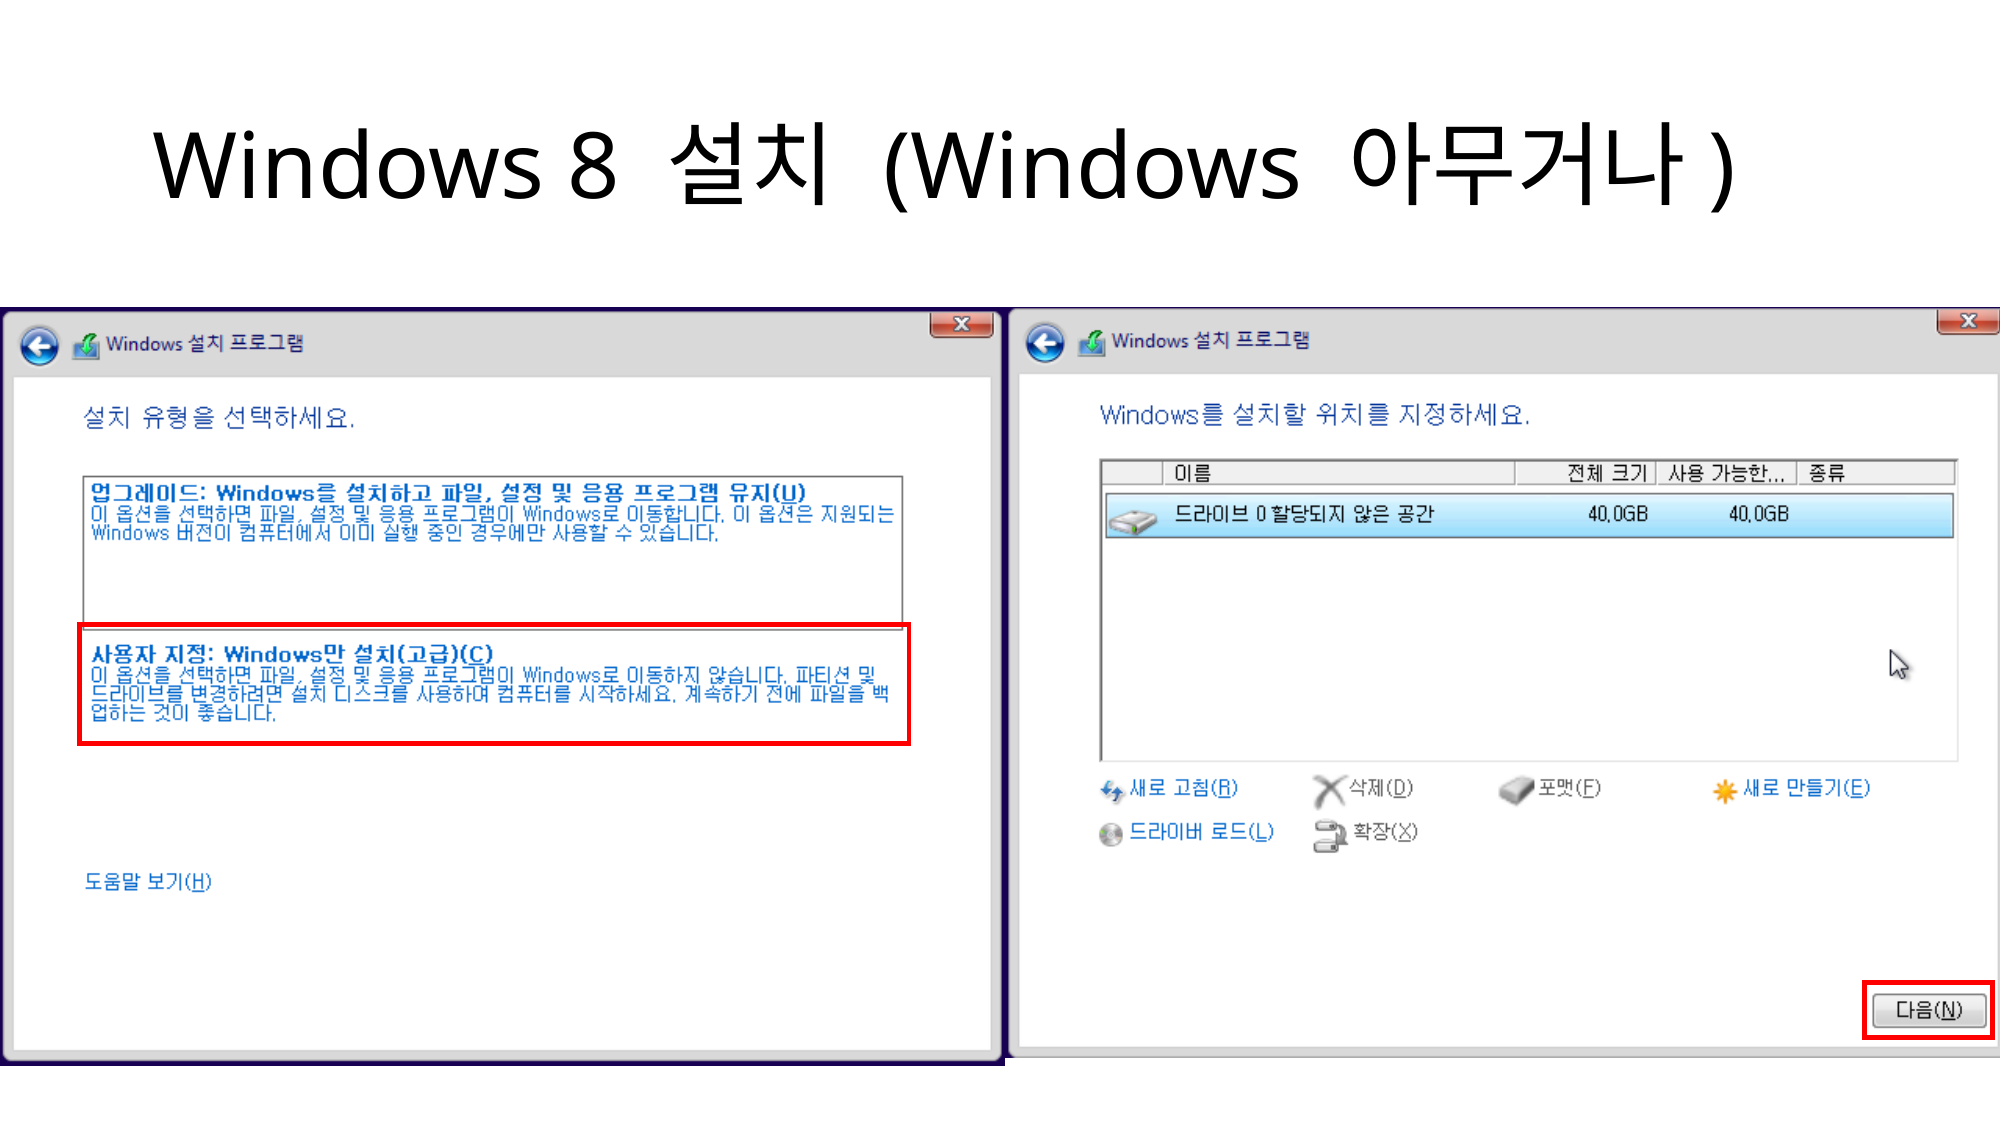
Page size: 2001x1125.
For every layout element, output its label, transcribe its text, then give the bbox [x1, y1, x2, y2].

title Windows 8 설치 (Windows 아무거나) [137, 59, 1863, 278]
picture [0, 307, 2000, 1066]
